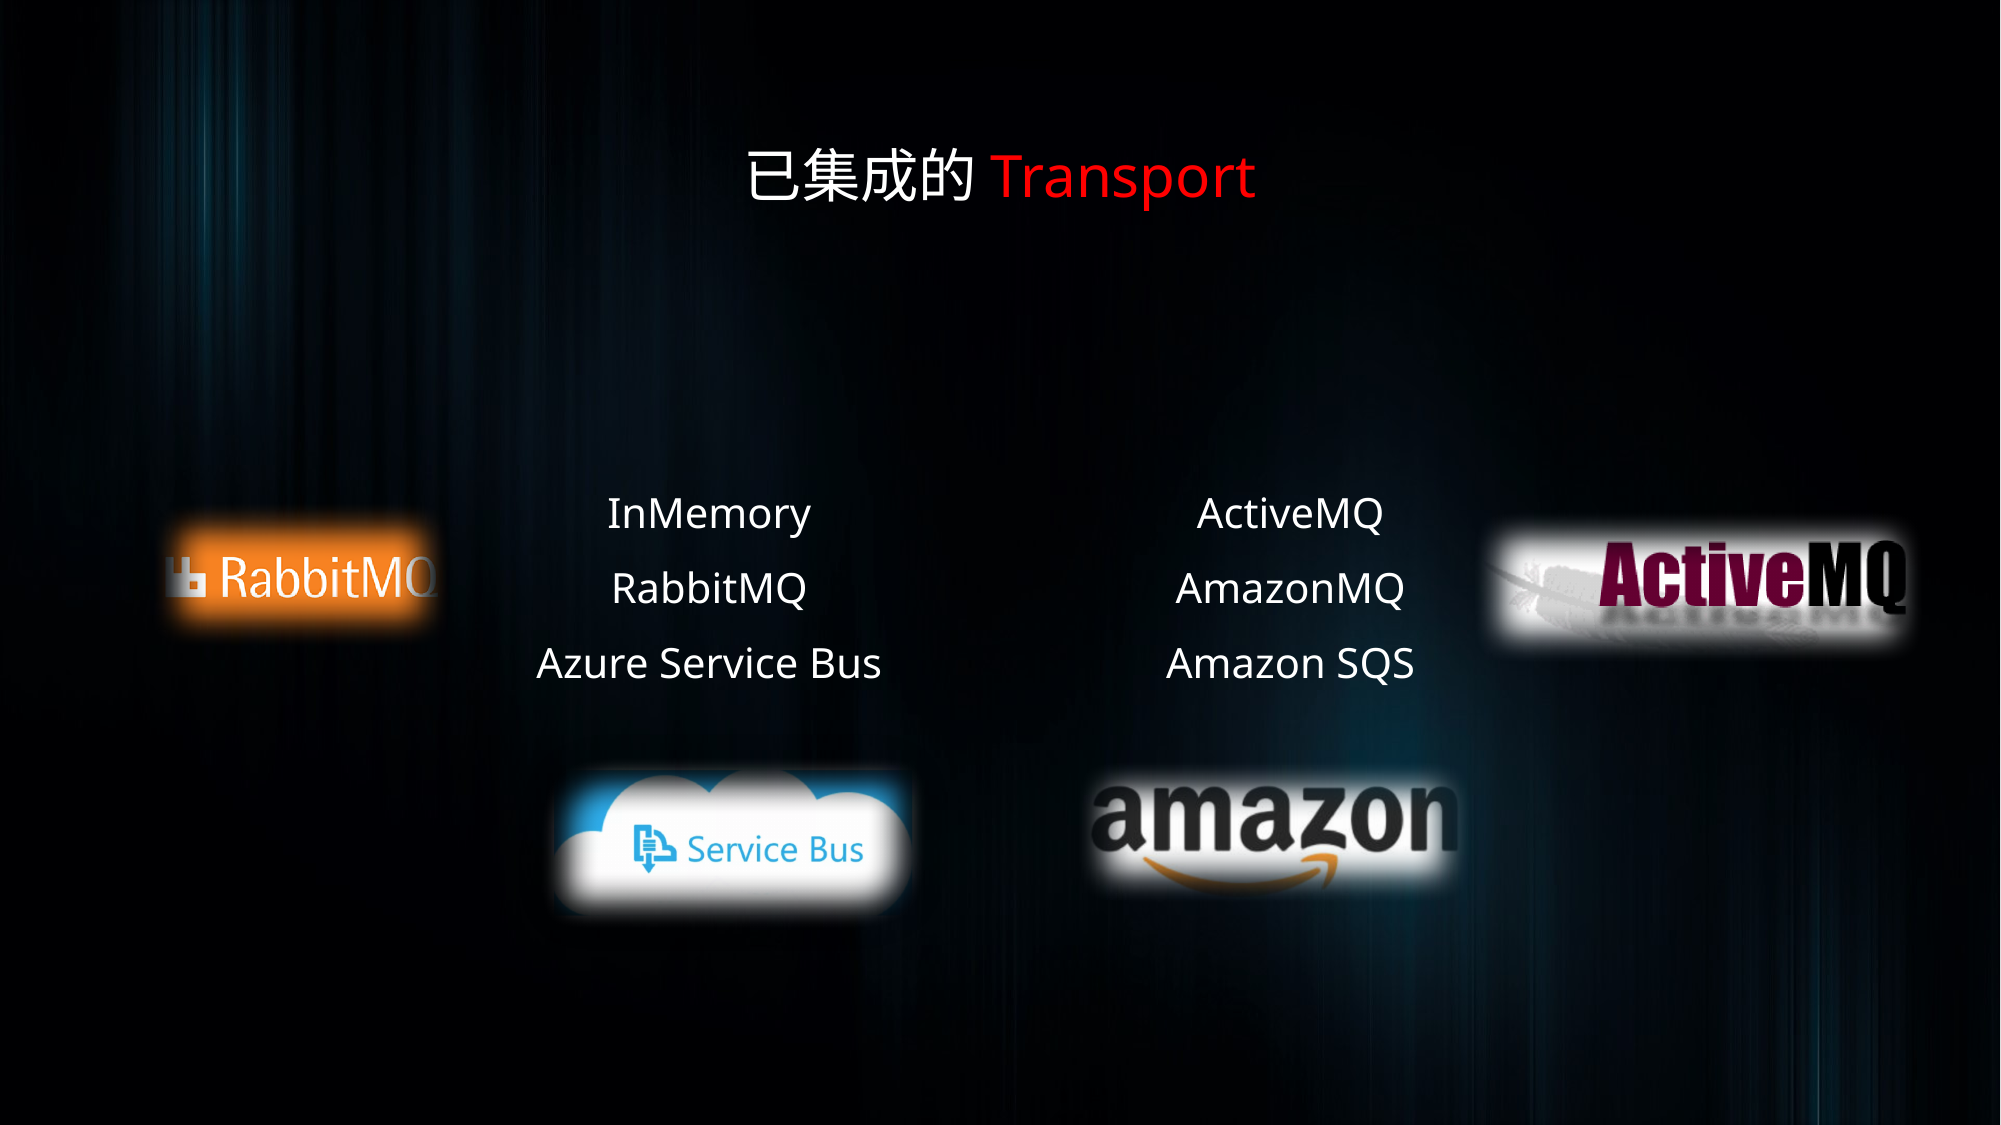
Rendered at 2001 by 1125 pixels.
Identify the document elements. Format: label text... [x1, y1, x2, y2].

picture [0, 0, 2001, 1125]
text_box ActiveMQ AmazonMQ Amazon SQS [999, 414, 1582, 734]
text_box 已集成的Transport [273, 91, 1727, 222]
text_box InMemory RabbitMQ Azure Service Bus [489, 414, 999, 734]
